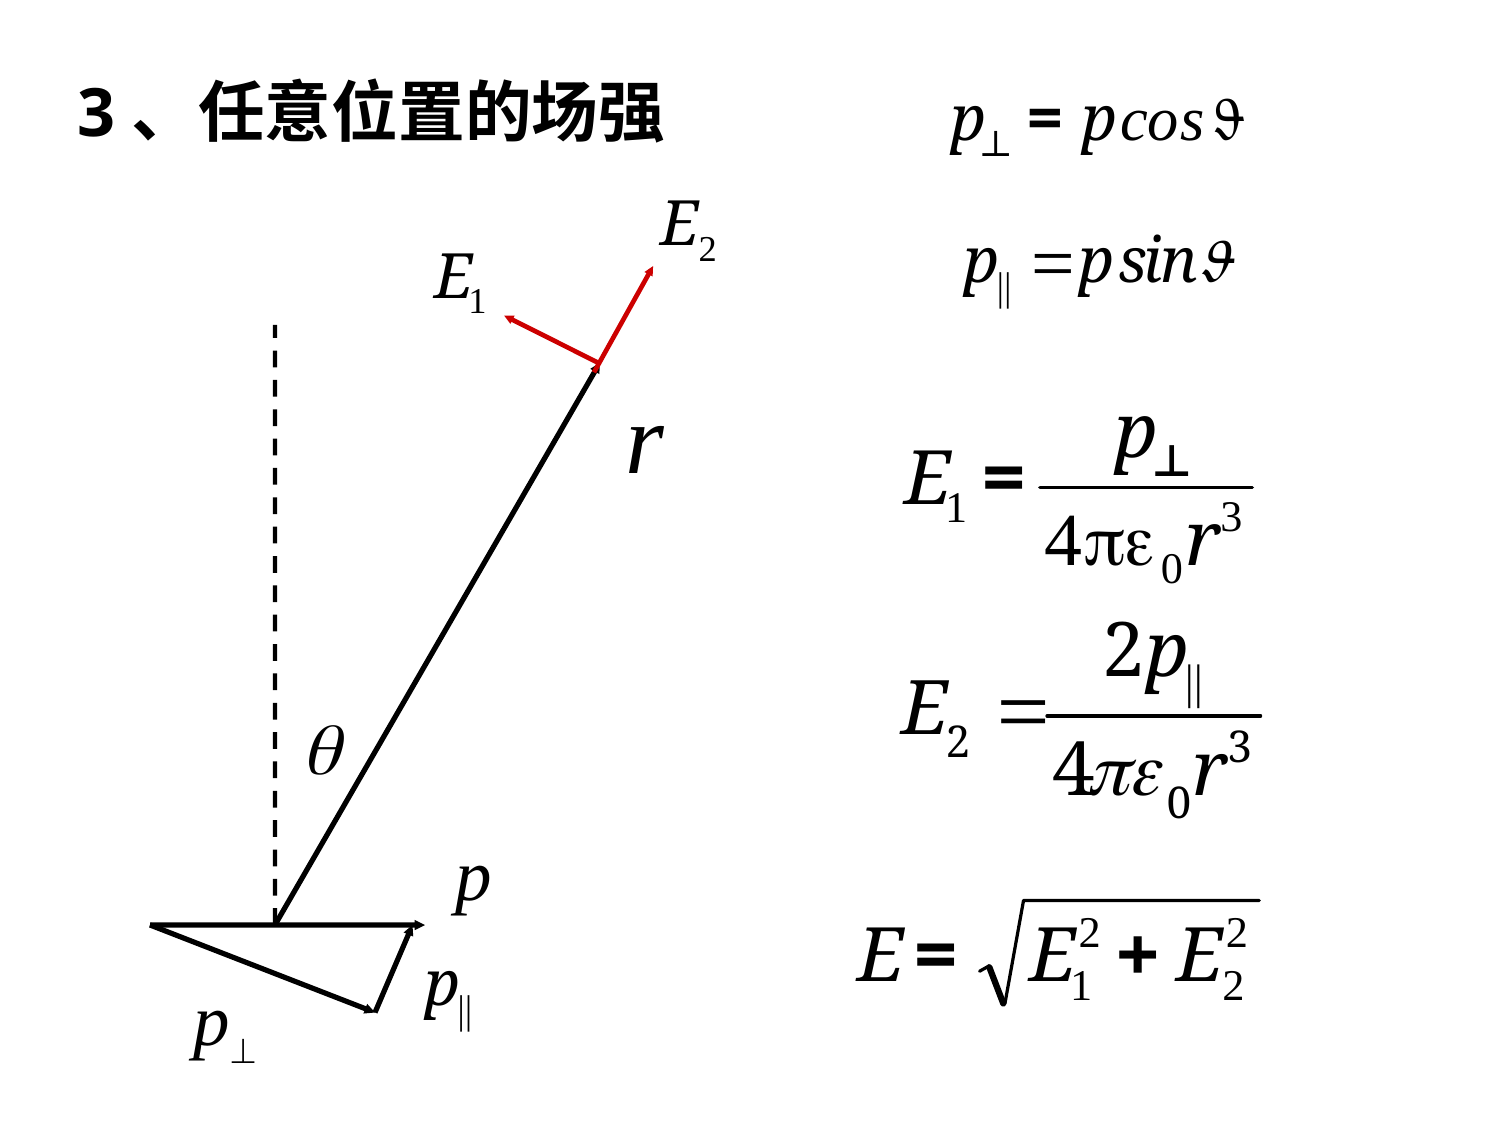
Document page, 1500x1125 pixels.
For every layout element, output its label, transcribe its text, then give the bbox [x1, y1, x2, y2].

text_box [412, 937, 481, 1042]
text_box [175, 977, 265, 1078]
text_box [938, 77, 1263, 173]
text_box [374, 924, 414, 1013]
text_box [413, 920, 425, 930]
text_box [437, 837, 506, 932]
text_box [504, 315, 599, 363]
text_box [149, 924, 375, 1014]
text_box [299, 712, 358, 791]
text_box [612, 387, 692, 488]
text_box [951, 214, 1250, 320]
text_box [888, 596, 1275, 835]
text_box [595, 364, 600, 372]
text_box 3、任意位置的场强 [62, 62, 838, 158]
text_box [650, 183, 729, 273]
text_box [844, 881, 1275, 1020]
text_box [424, 235, 498, 325]
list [891, 385, 1272, 595]
